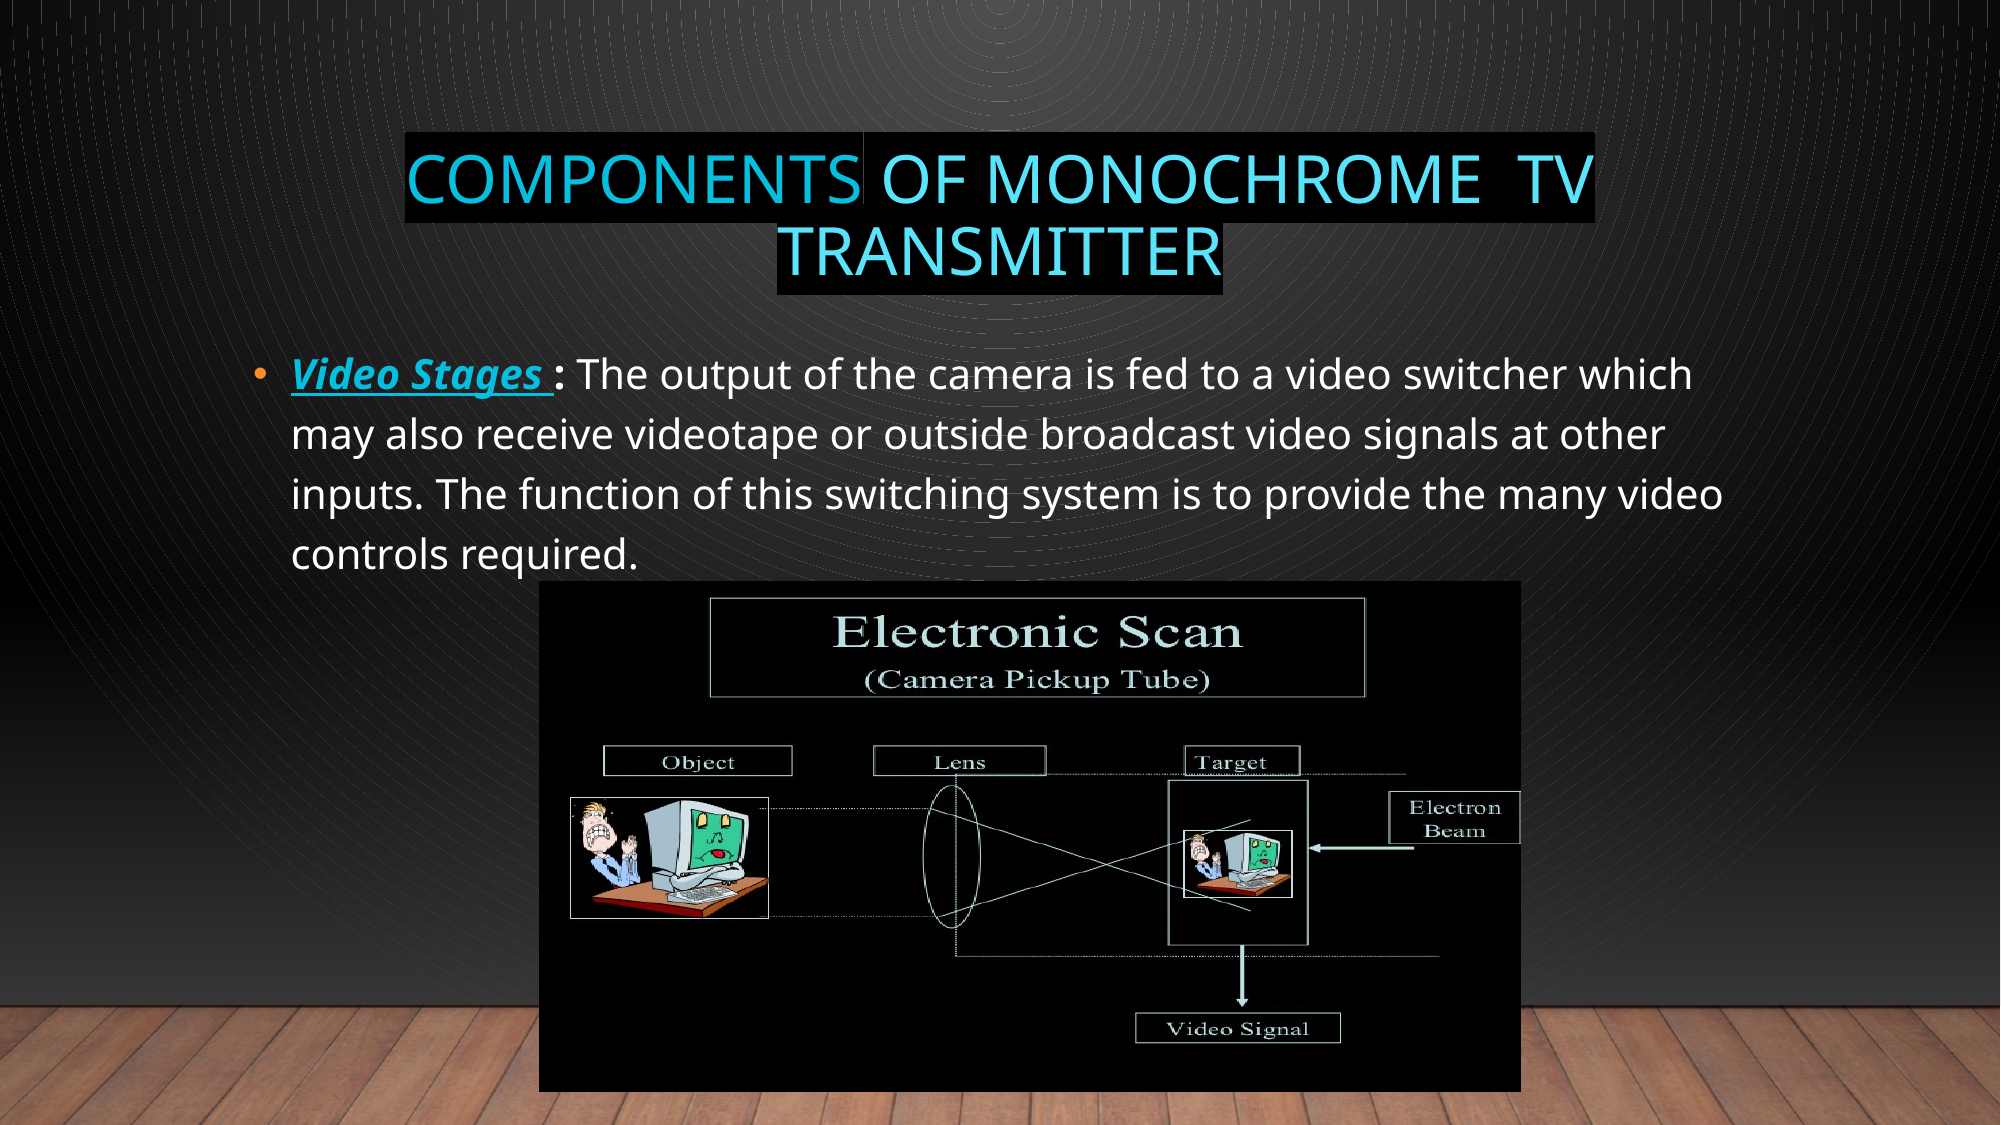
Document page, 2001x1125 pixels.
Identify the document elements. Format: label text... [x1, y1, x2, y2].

picture [0, 581, 2000, 1125]
title Components of monochrome tv transmitter [238, 131, 1763, 305]
list Video Stages : The output of the camera is fed to a video switcher which may also receive videotape or outside broadcast video signals at other inputs. The function of this switching system is to provide the many video controls required. [238, 330, 1763, 897]
